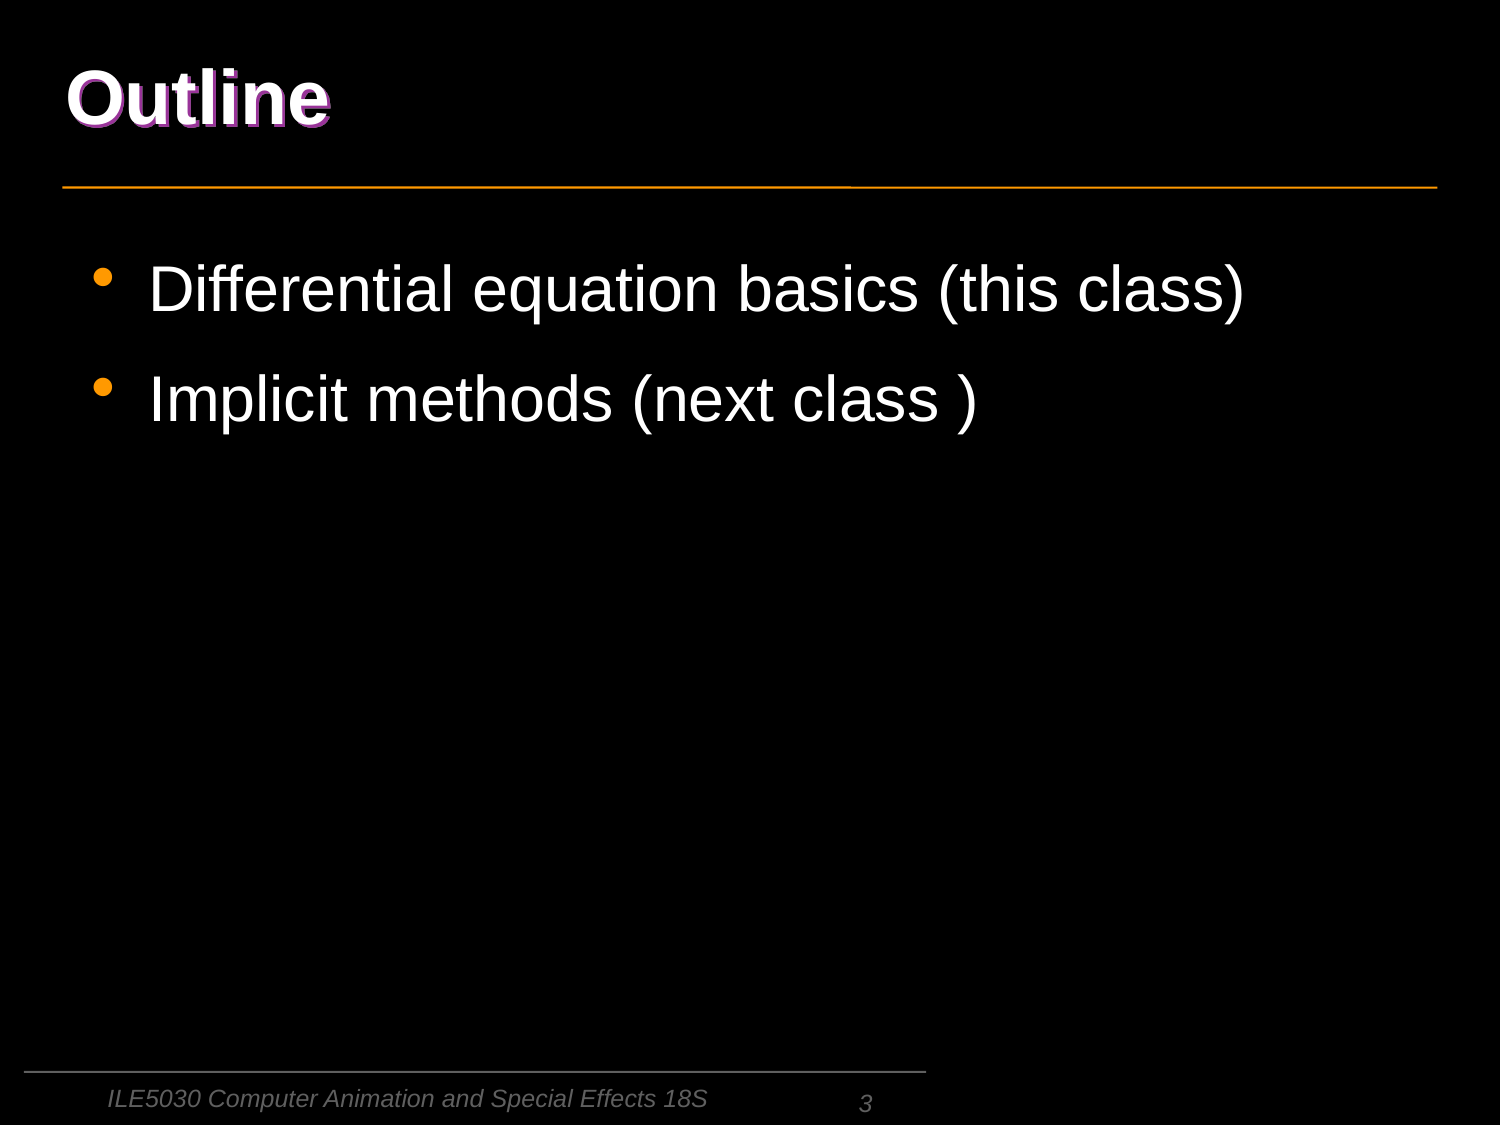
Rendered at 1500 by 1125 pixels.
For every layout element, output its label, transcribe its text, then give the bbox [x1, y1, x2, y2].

footer ILE5030 Computer Animation and Special Effects 18S [92, 1074, 838, 1125]
title Outline [50, 0, 1150, 188]
slide_number 3 [537, 1084, 888, 1125]
list Differential equation basics (this class) Implicit methods (next class ) [76, 231, 1427, 1035]
